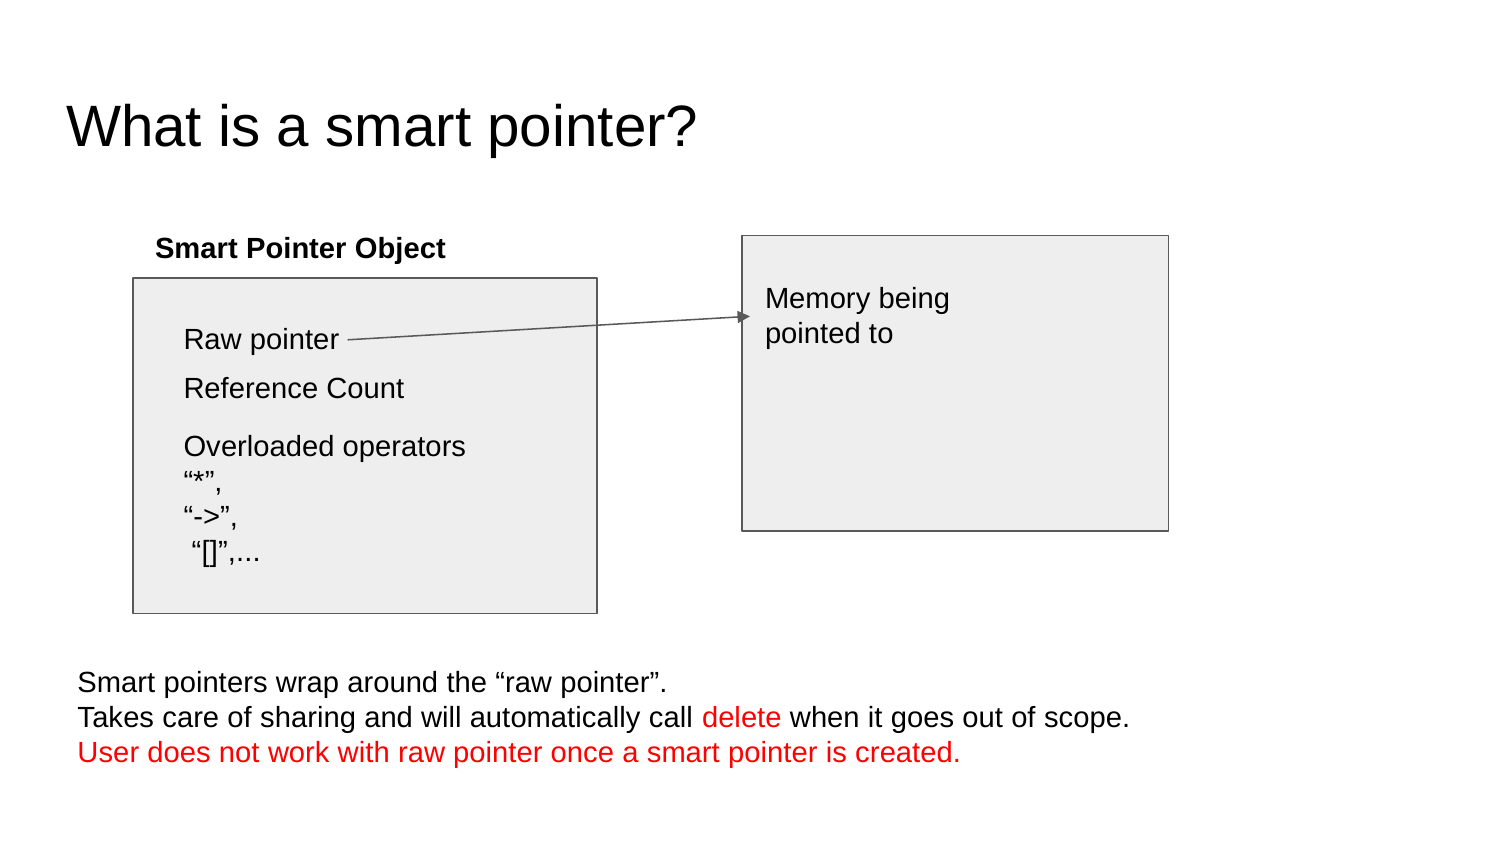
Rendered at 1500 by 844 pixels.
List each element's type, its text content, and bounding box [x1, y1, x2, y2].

text_box Reference Count [168, 354, 670, 413]
text_box [742, 347, 1169, 531]
text_box Raw pointer [168, 305, 670, 354]
text_box Smart Pointer Object [139, 214, 641, 274]
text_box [347, 316, 751, 341]
text_box [742, 235, 1169, 314]
text_box [132, 278, 597, 614]
text_box Overloaded operators “*”, “->”, “[]”,... [168, 412, 505, 583]
text_box Memory being pointed to [749, 264, 1342, 358]
text_box Smart pointers wrap around the “raw pointer”. Takes care of sharing and will automatically call delete when it goes out of scope. User does not work with raw pointer once a smart pointer is created. [62, 648, 1237, 803]
title What is a smart pointer? [51, 72, 1449, 167]
